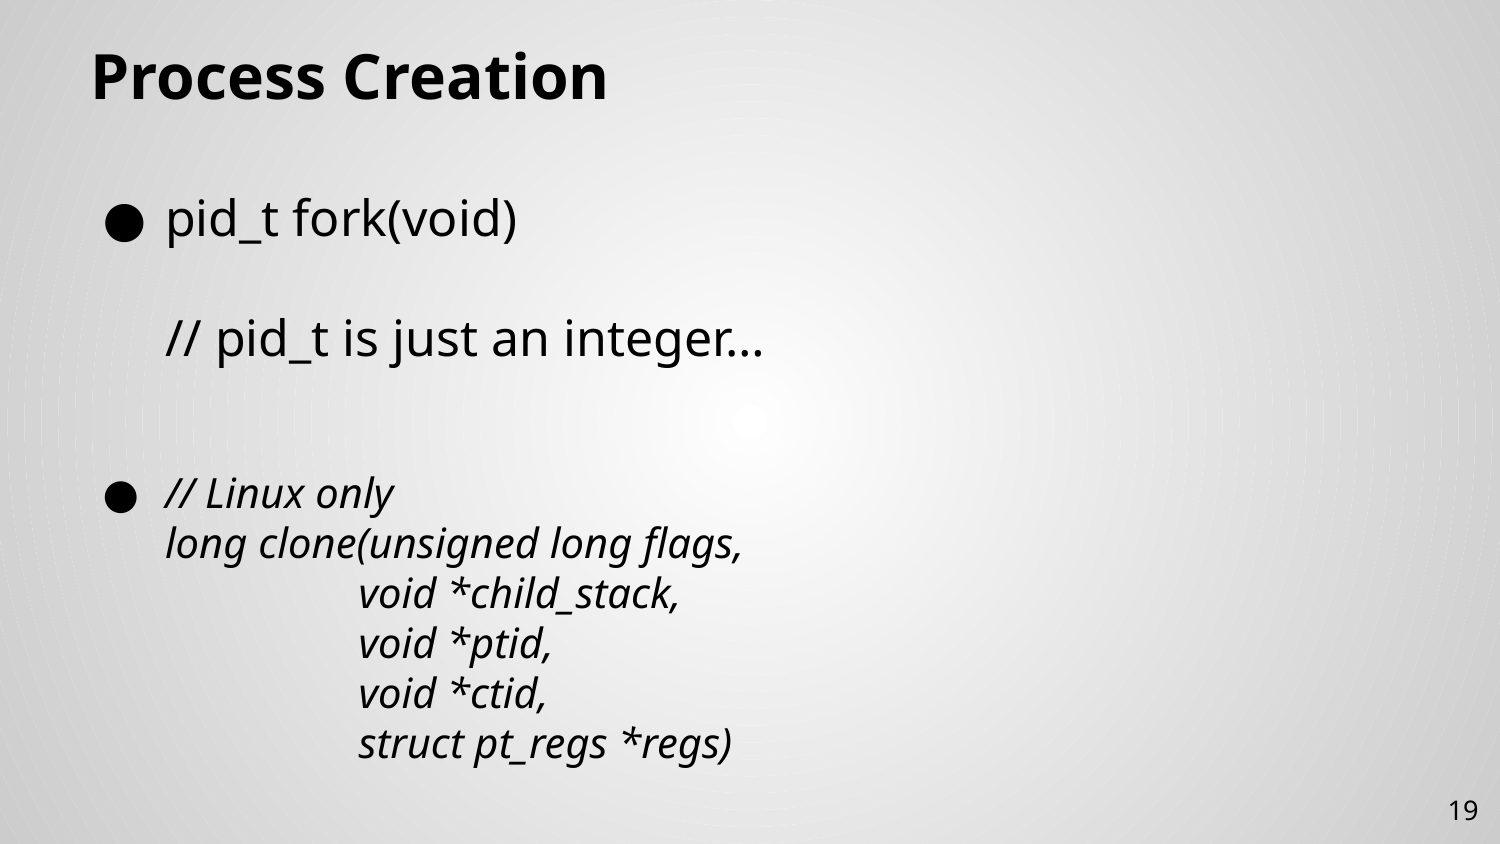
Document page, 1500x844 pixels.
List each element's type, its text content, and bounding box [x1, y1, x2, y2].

list pid_t fork(void) // pid_t is just an integer… // Linux only long clone(unsigned long flags, void *child_stack, void *ptid, void *ctid, struct pt_regs *regs) [75, 145, 1425, 808]
slide_number 19 [1403, 779, 1494, 844]
title Process Creation [75, 33, 1425, 128]
